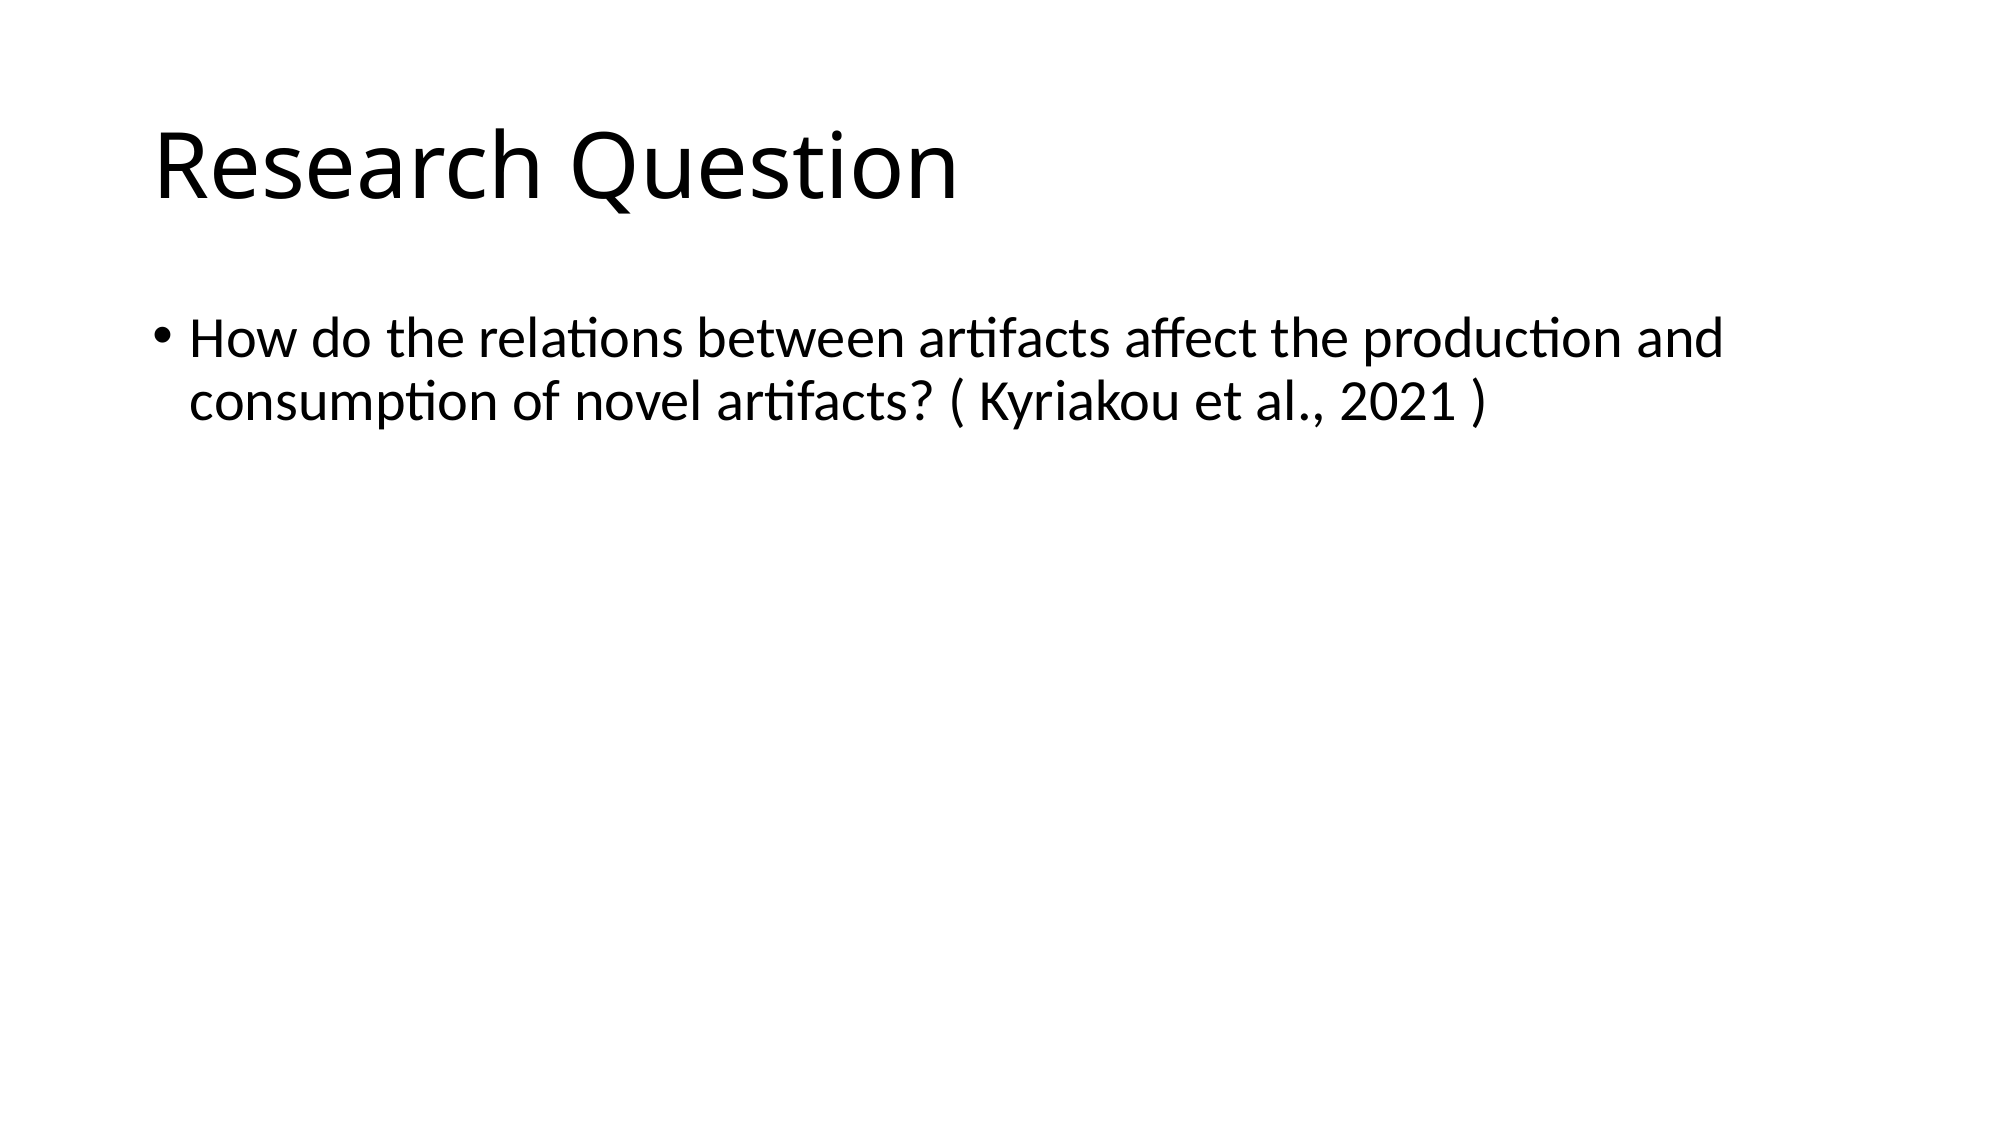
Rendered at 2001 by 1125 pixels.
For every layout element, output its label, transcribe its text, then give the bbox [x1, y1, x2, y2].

list How do the relations between artifacts affect the production and consumption of novel artifacts? ( Kyriakou et al., 2021 ) [137, 299, 1863, 1014]
title Research Question [137, 59, 1863, 278]
